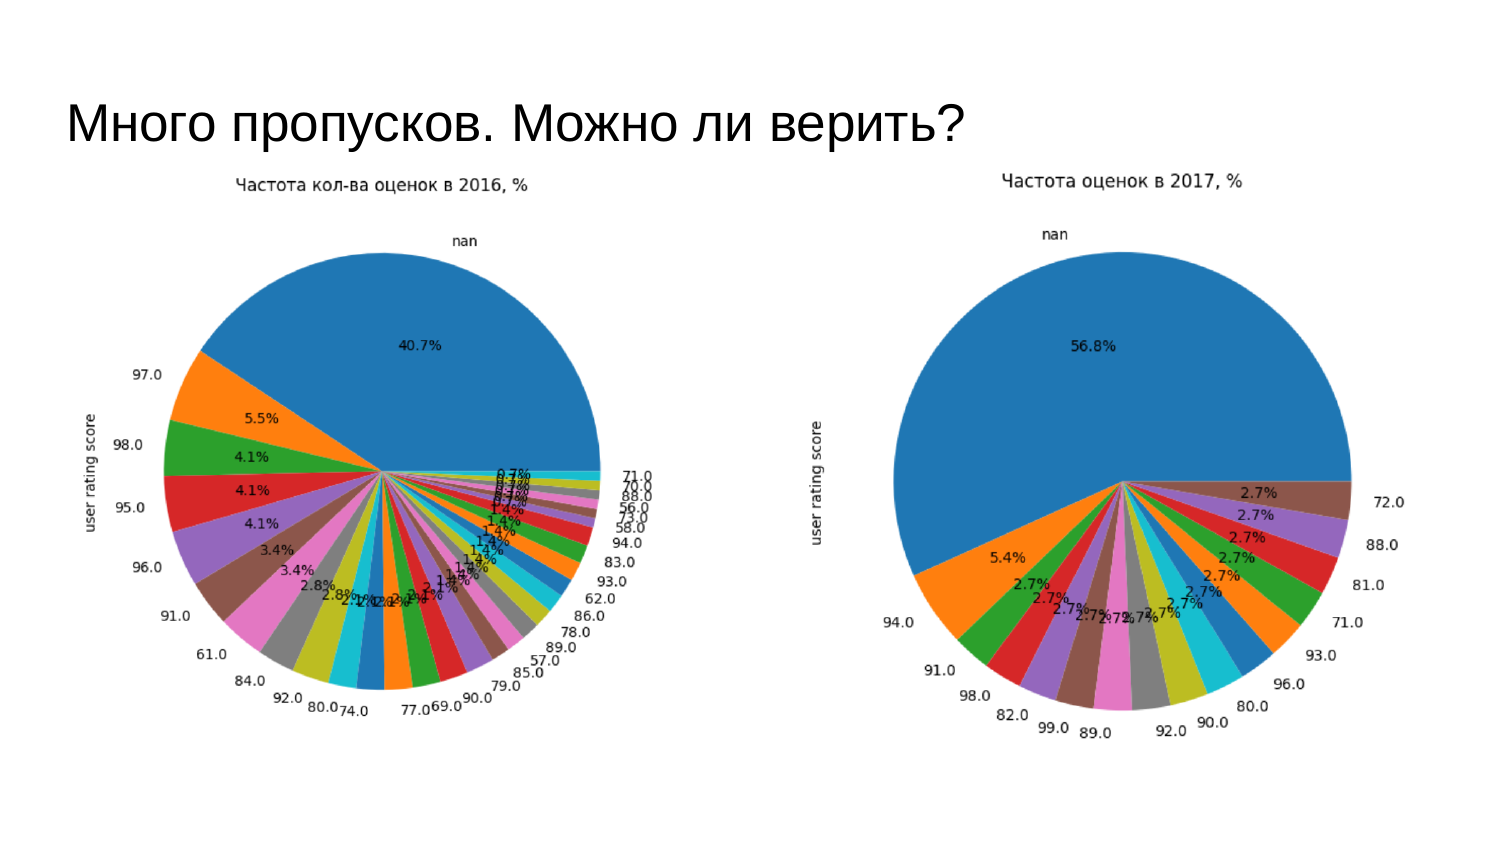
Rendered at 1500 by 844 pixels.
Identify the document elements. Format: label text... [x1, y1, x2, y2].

picture [78, 168, 658, 750]
picture [802, 166, 1415, 776]
title Много пропусков. Можно ли верить? [51, 72, 1449, 167]
